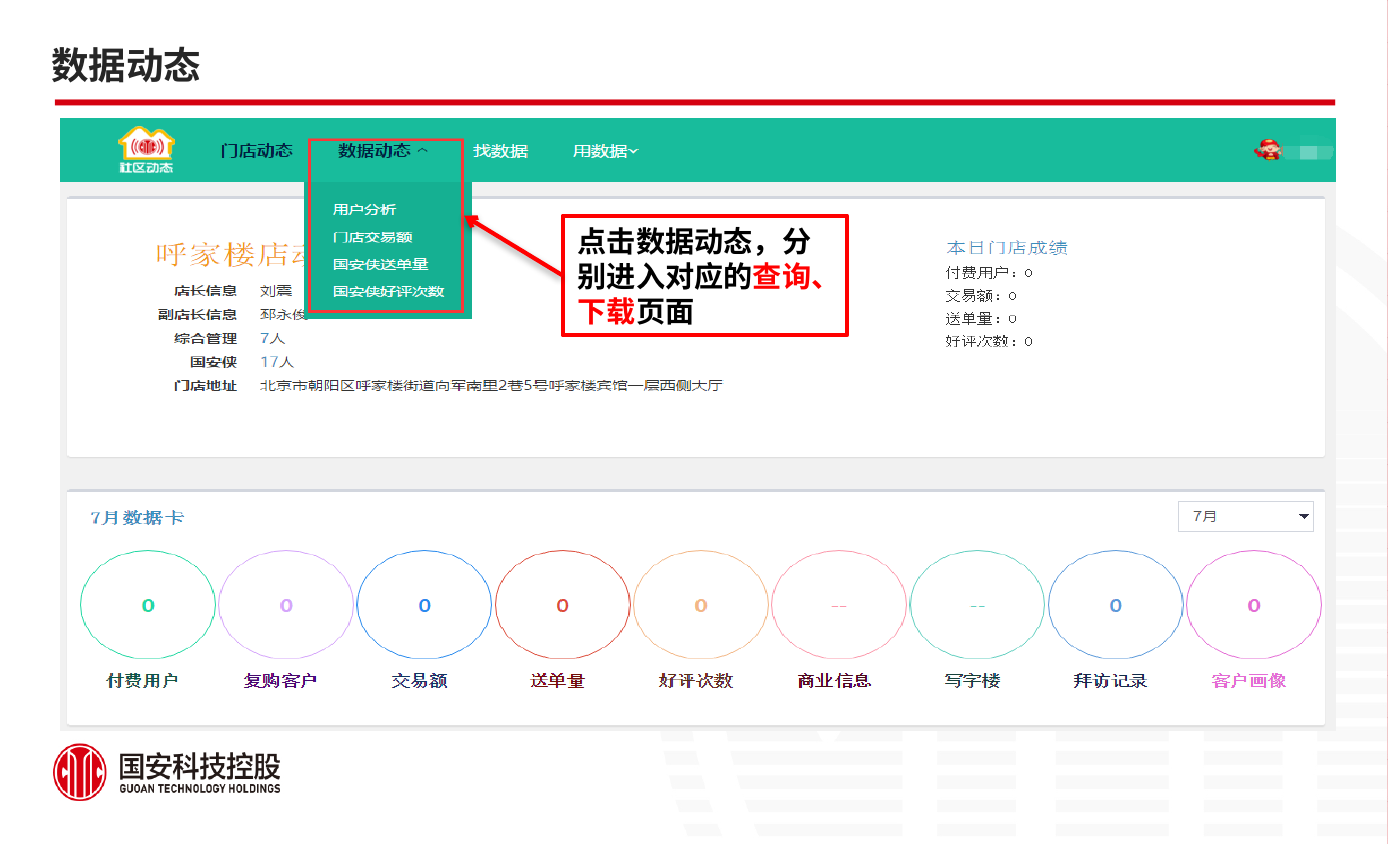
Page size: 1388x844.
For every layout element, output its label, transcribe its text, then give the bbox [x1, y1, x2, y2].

title 数据动态 [36, 30, 1336, 99]
picture [0, 0, 1388, 844]
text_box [463, 215, 563, 277]
